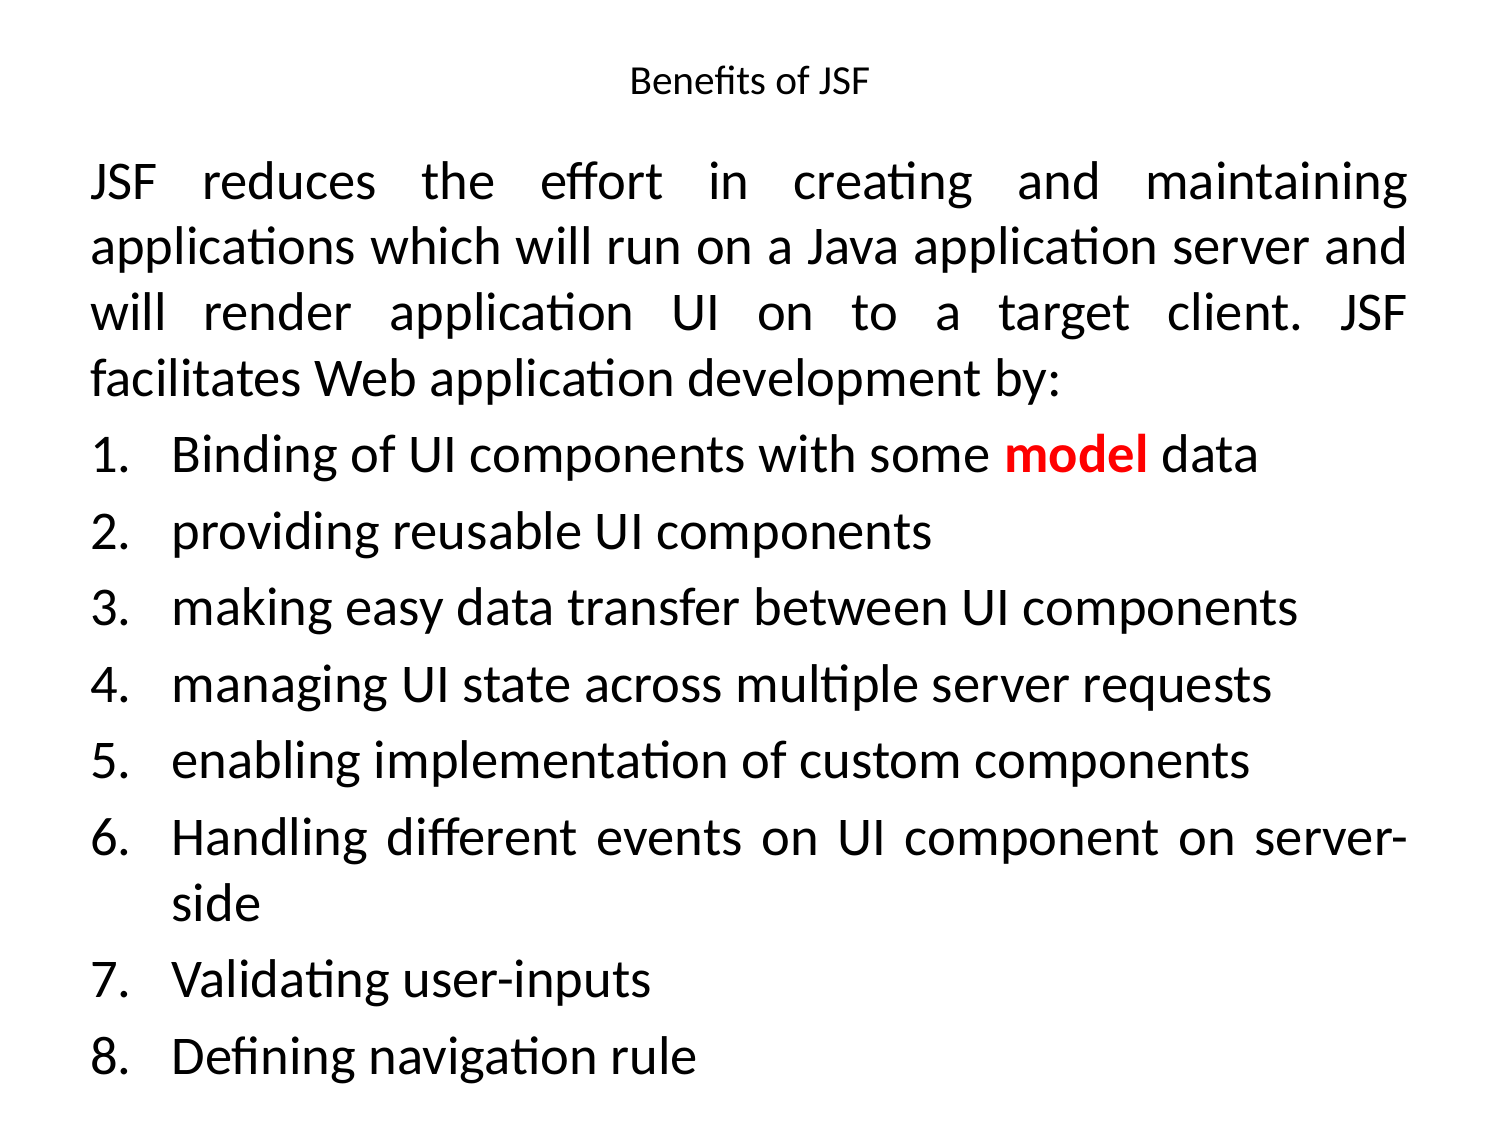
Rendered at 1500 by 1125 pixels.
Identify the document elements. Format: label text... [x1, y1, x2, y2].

list JSF reduces the effort in creating and maintaining applications which will run on a Java application server and will render application UI on to a target client. JSF facilitates Web application development by: Binding of UI components with some model data providing reusable UI components making easy data transfer between UI components managing UI state across multiple server requests enabling implementation of custom components Handling different events on UI component on server-side Validating user-inputs Defining navigation rule [75, 137, 1425, 1094]
title Benefits of JSF [75, 45, 1425, 137]
